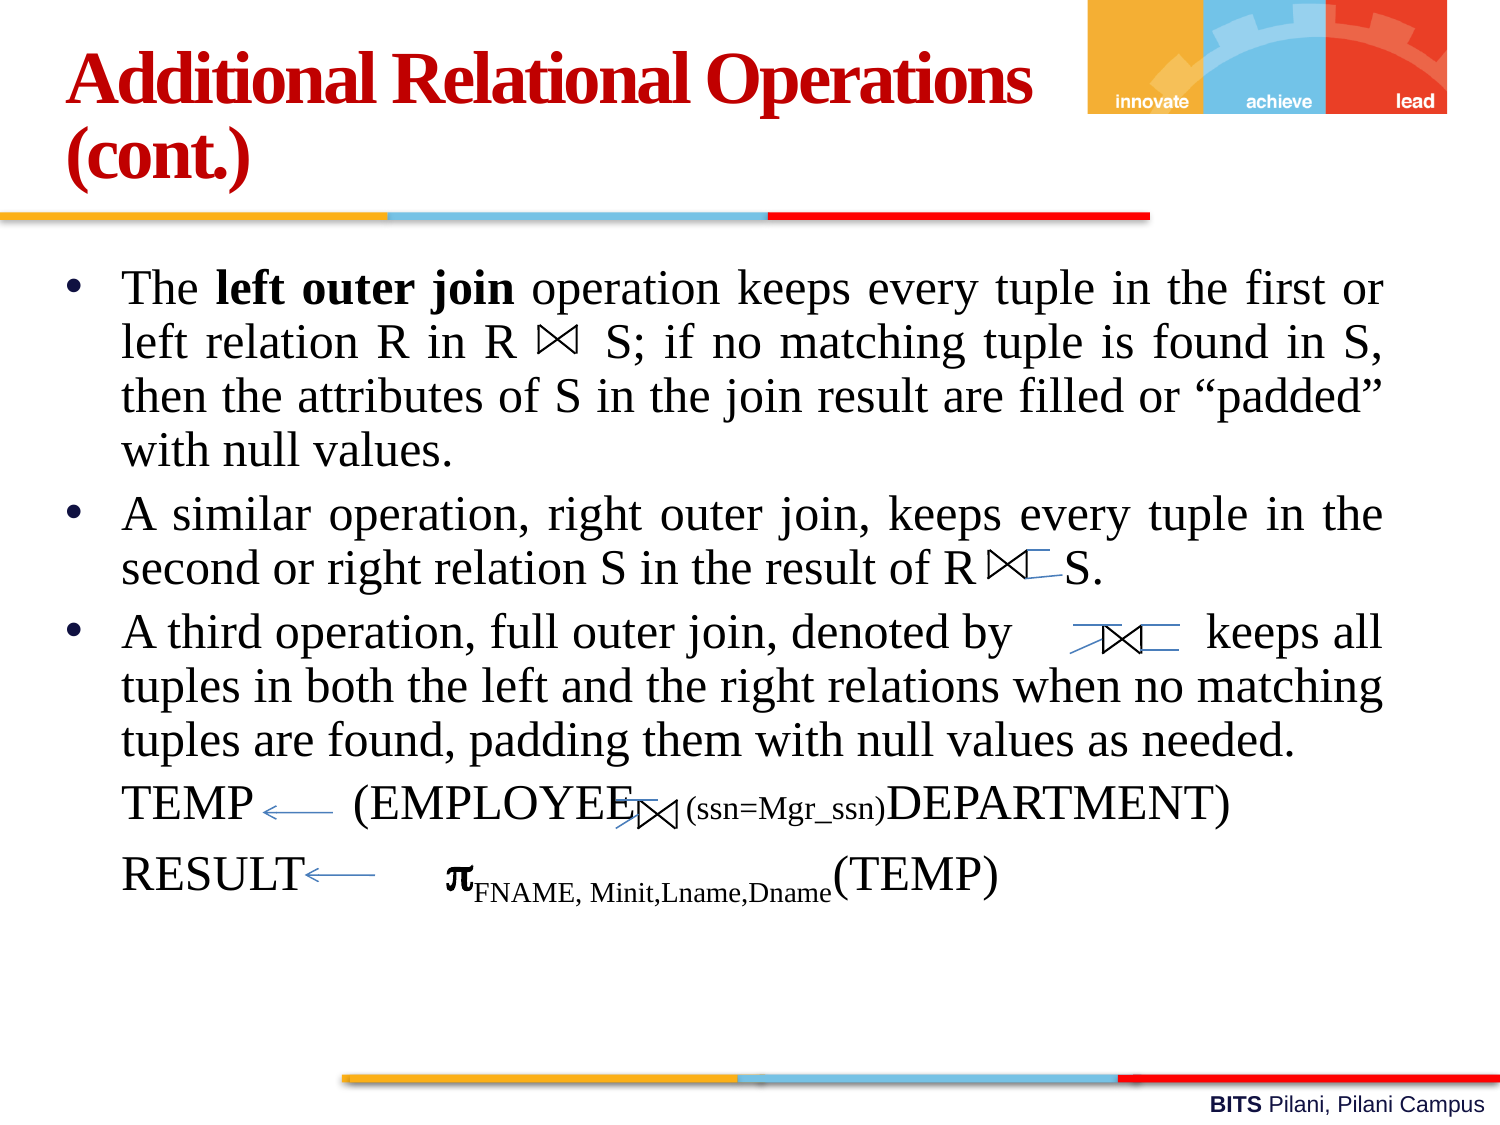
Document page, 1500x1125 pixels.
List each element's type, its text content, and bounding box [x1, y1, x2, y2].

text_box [637, 799, 678, 829]
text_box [537, 324, 578, 354]
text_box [987, 549, 1028, 579]
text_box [1024, 574, 1063, 579]
list The left outer join operation keeps every tuple in the first or left relation R in R S; if no matching tuple is found in S, then the attributes of S in the join result are filled or “padded” with null values. A similar operation, right outer join, keeps every tuple in the second or right relation S in the result of R S. A third operation, full outer join, denoted by keeps all tuples in both the left and the right relations when no matching tuples are found, padding them with null values as needed. TEMP (EMPLOYEE (ssn=Mgr_ssn)DEPARTMENT) RESULT FNAME, Minit,Lname,Dname(TEMP) [50, 253, 1400, 997]
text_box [1101, 624, 1143, 654]
picture [1087, 0, 1448, 114]
list Additional Relational Operations (cont.) [50, 24, 1088, 213]
